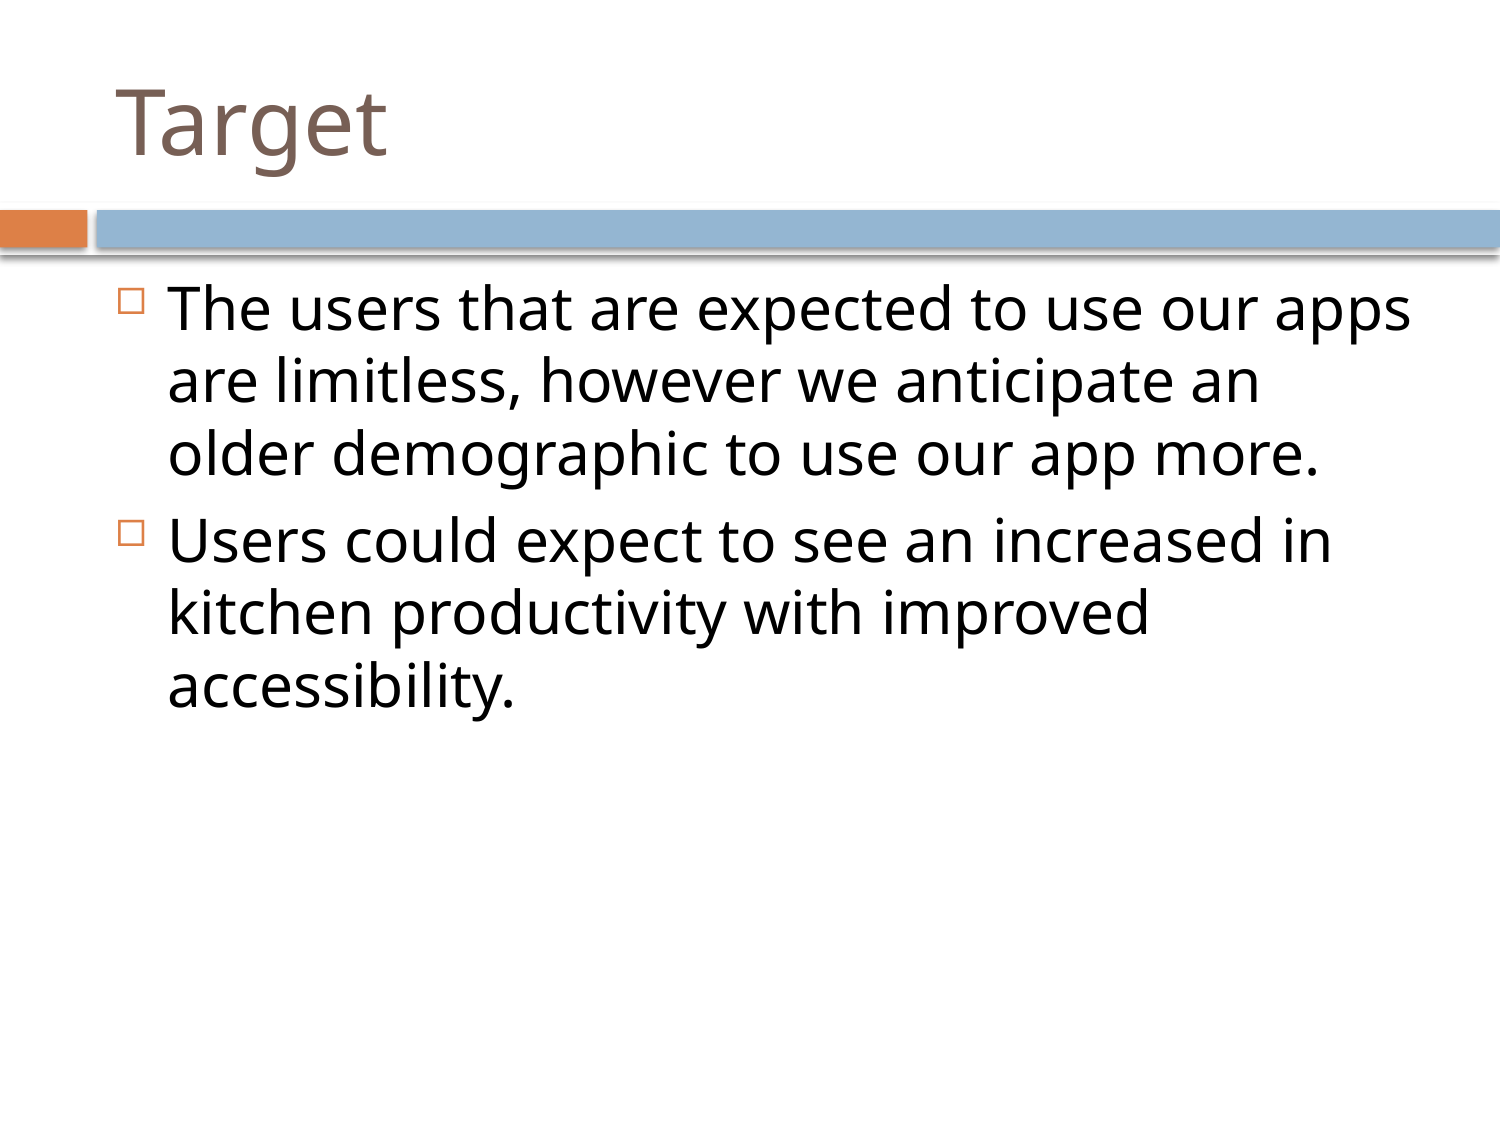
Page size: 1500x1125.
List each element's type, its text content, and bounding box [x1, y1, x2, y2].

title Target [100, 37, 1438, 200]
list The users that are expected to use our apps are limitless, however we anticipate an older demographic to use our app more. Users could expect to see an increased in kitchen productivity with improved accessibility. [100, 262, 1438, 1000]
